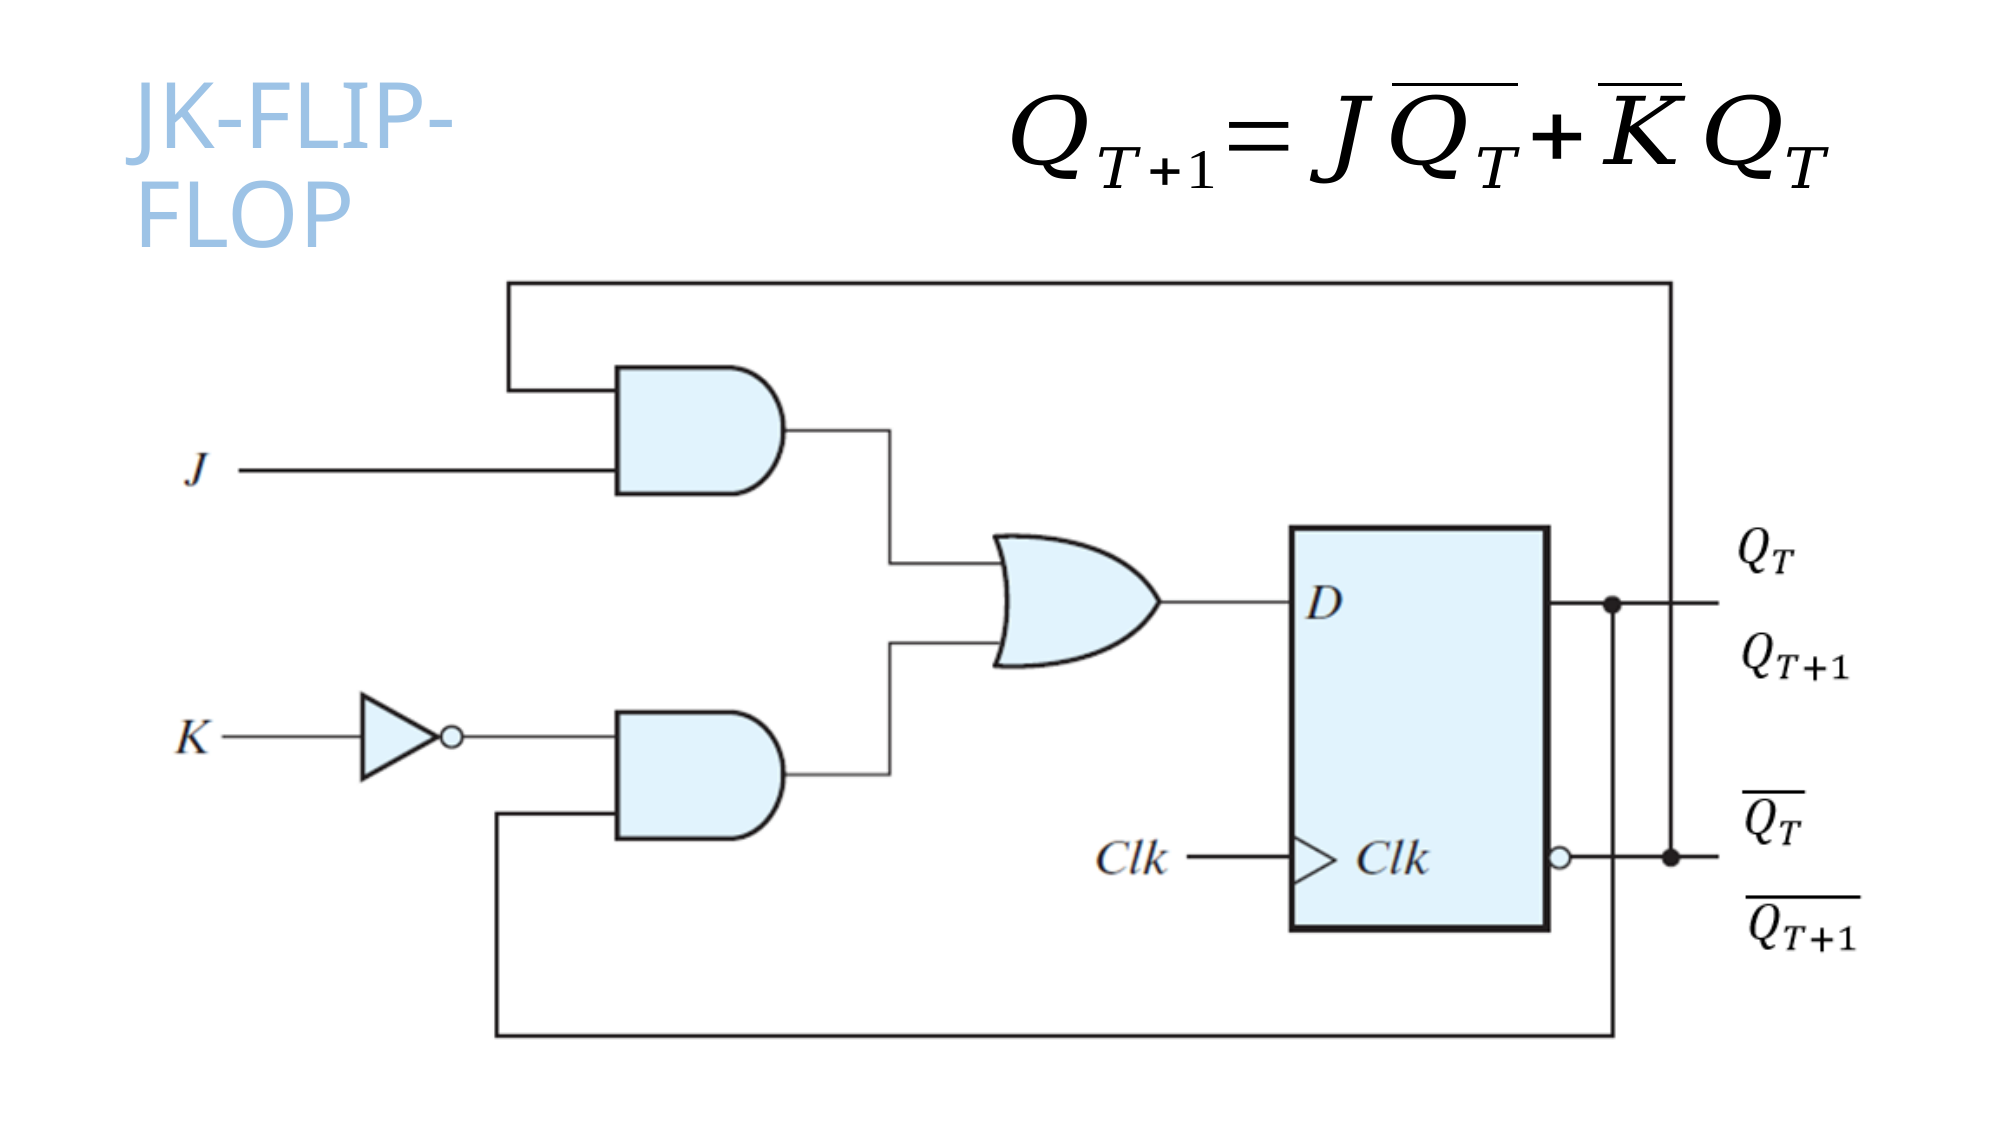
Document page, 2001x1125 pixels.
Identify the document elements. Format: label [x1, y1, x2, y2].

picture [165, 260, 1871, 1050]
title [118, 59, 623, 278]
